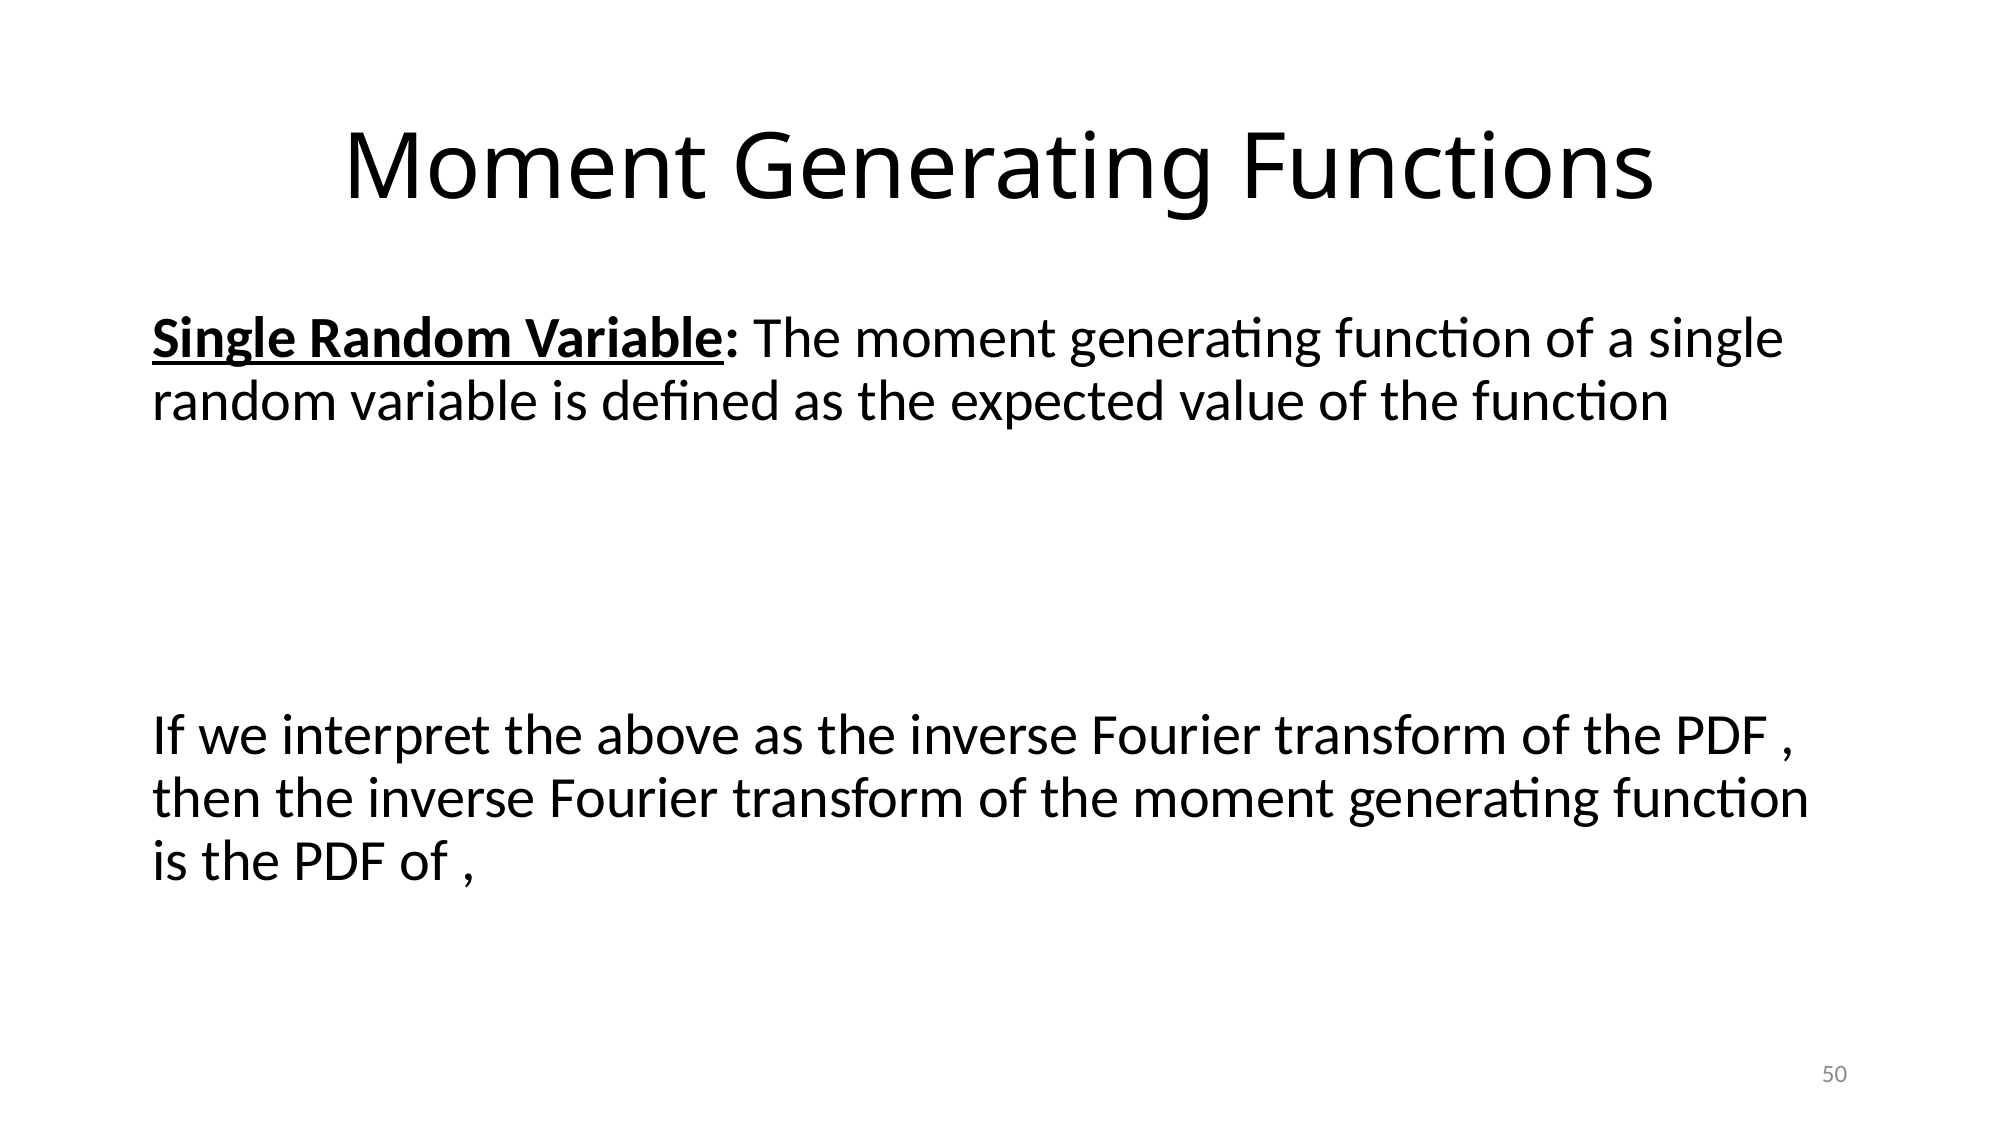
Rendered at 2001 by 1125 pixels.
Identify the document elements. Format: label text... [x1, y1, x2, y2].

title Moment Generating Functions [137, 59, 1863, 278]
slide_number 50 [1412, 1042, 1863, 1103]
